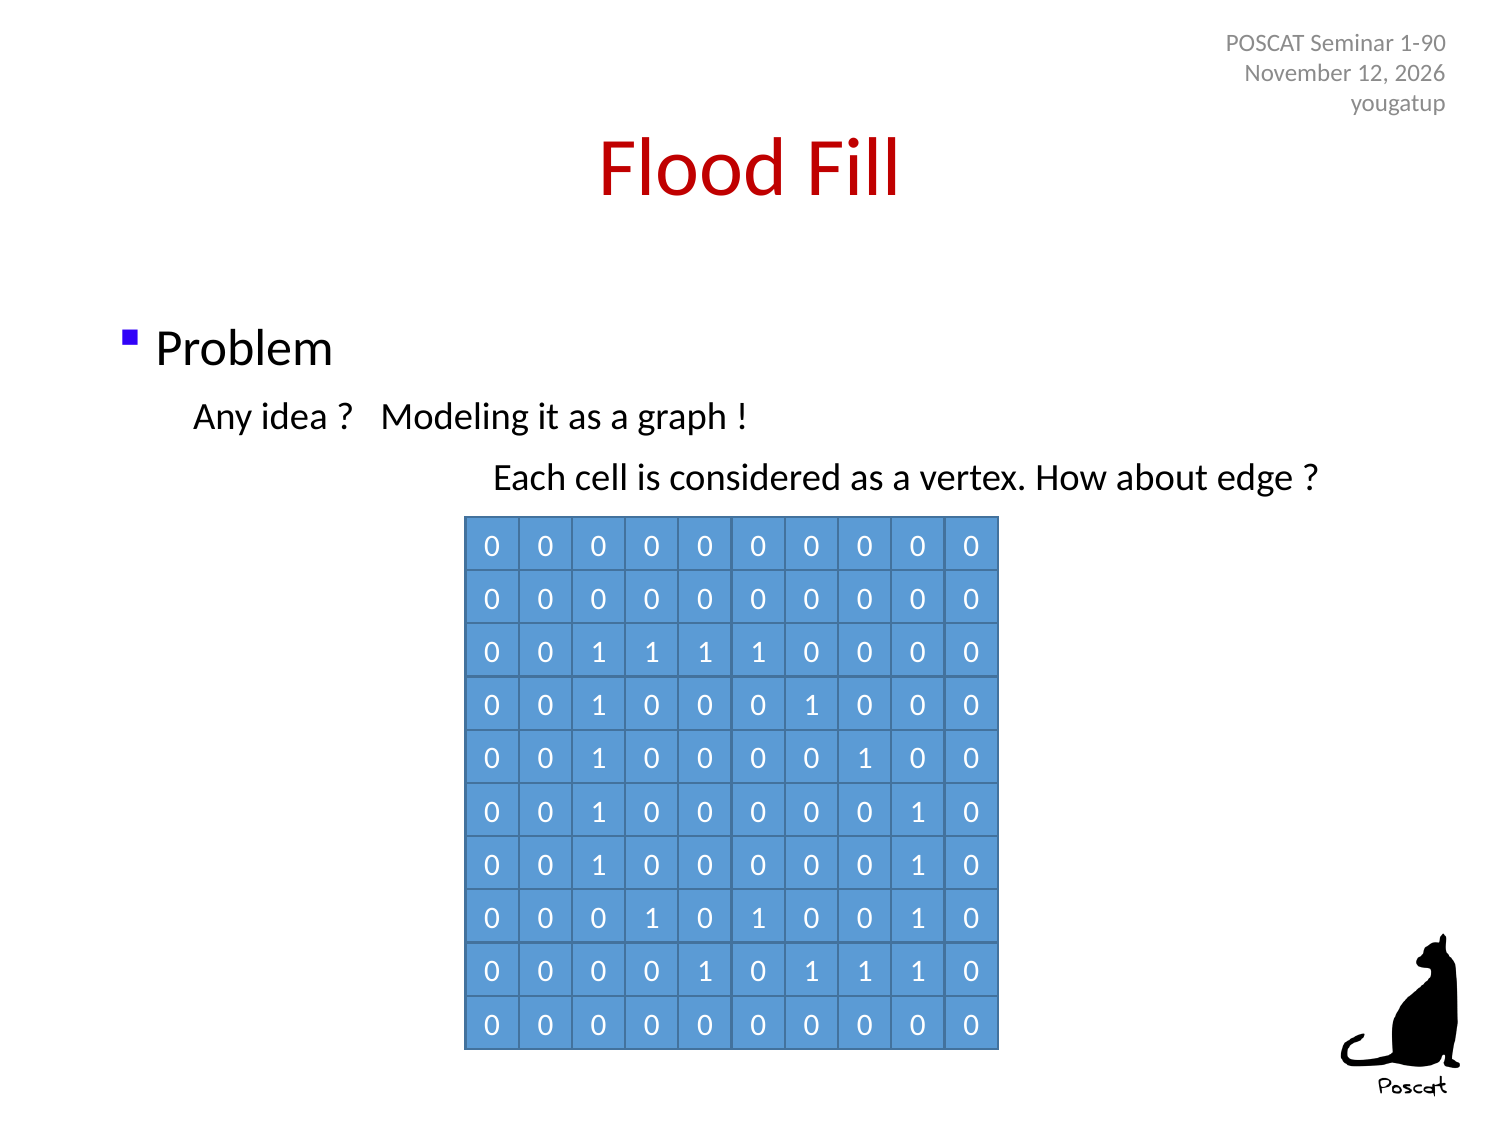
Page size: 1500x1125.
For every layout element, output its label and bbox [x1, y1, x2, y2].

slide_number [1123, 29, 1462, 113]
picture [1317, 927, 1500, 1103]
title [103, 59, 1397, 278]
text_box [464, 516, 999, 1050]
list [103, 299, 1473, 1014]
